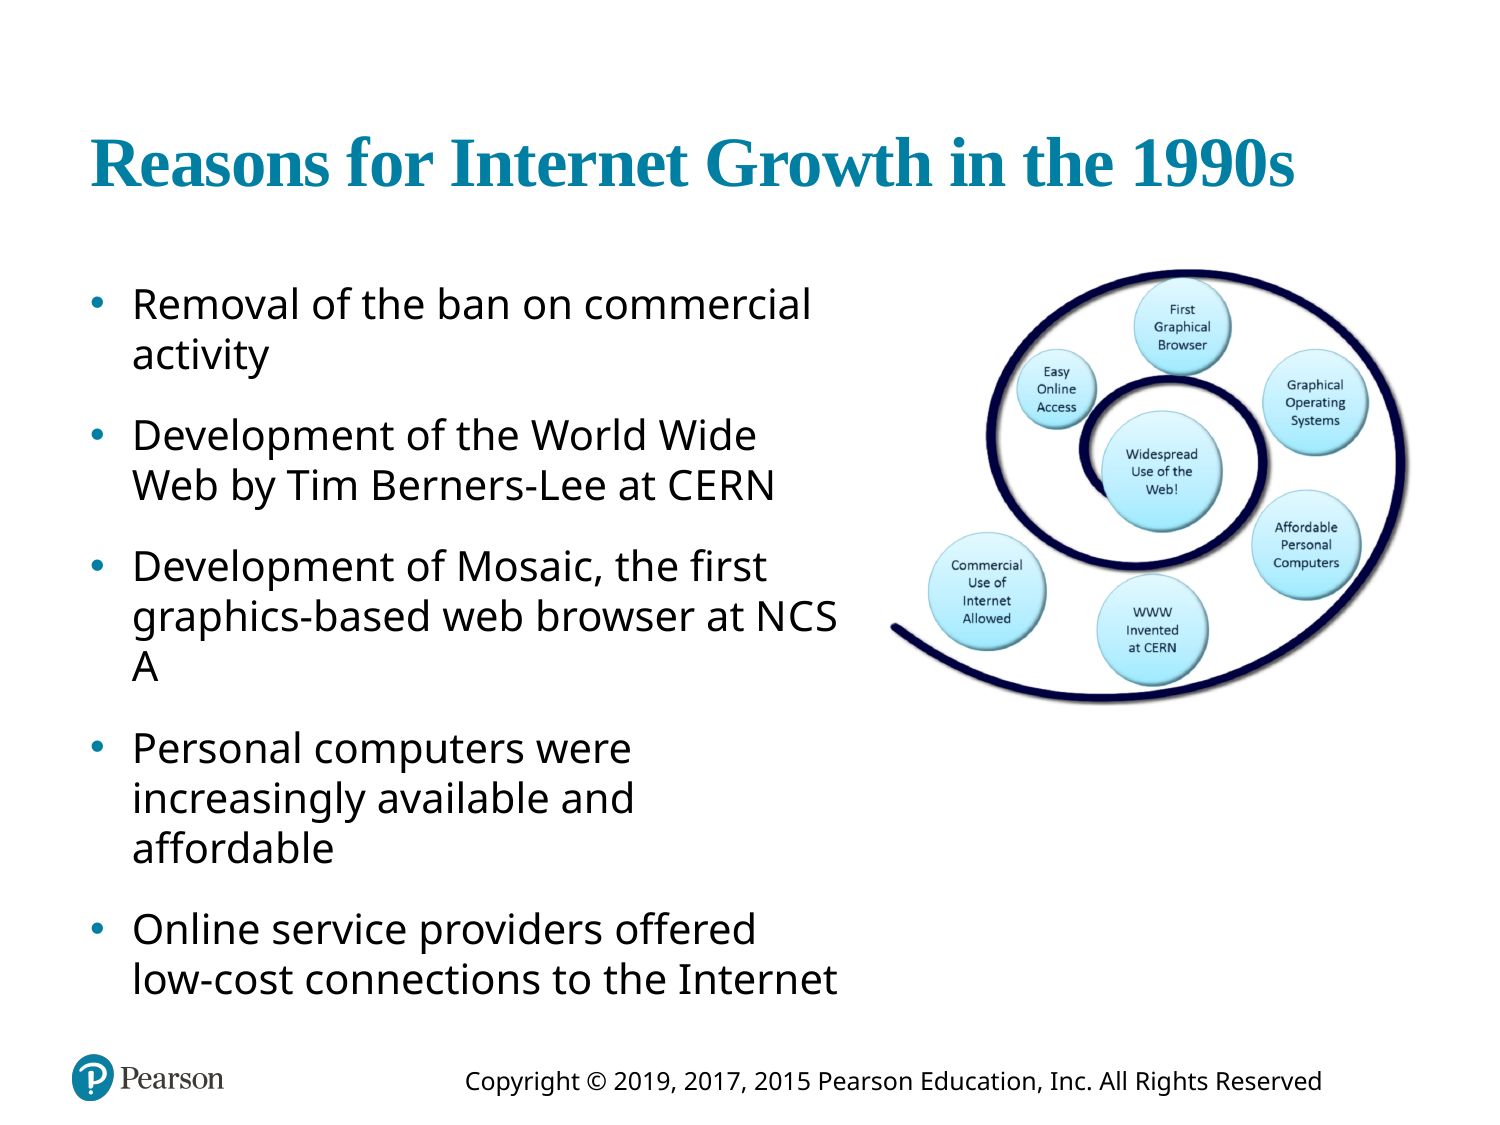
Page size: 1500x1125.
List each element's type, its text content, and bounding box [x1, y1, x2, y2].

picture [72, 1087, 83, 1101]
picture [873, 262, 1426, 709]
title Reasons for Internet Growth in the 1990s [75, 0, 1425, 216]
list Removal of the ban on commercial activity Development of the World Wide Web by Tim Berners-Lee at C E R N Development of Mosaic, the first graphics-based web browser at N C S A Personal computers were increasingly available and affordable Online service providers offered low-cost connections to the Internet [75, 262, 857, 1018]
picture [72, 1054, 88, 1070]
picture [98, 1054, 224, 1101]
picture [80, 1063, 106, 1088]
